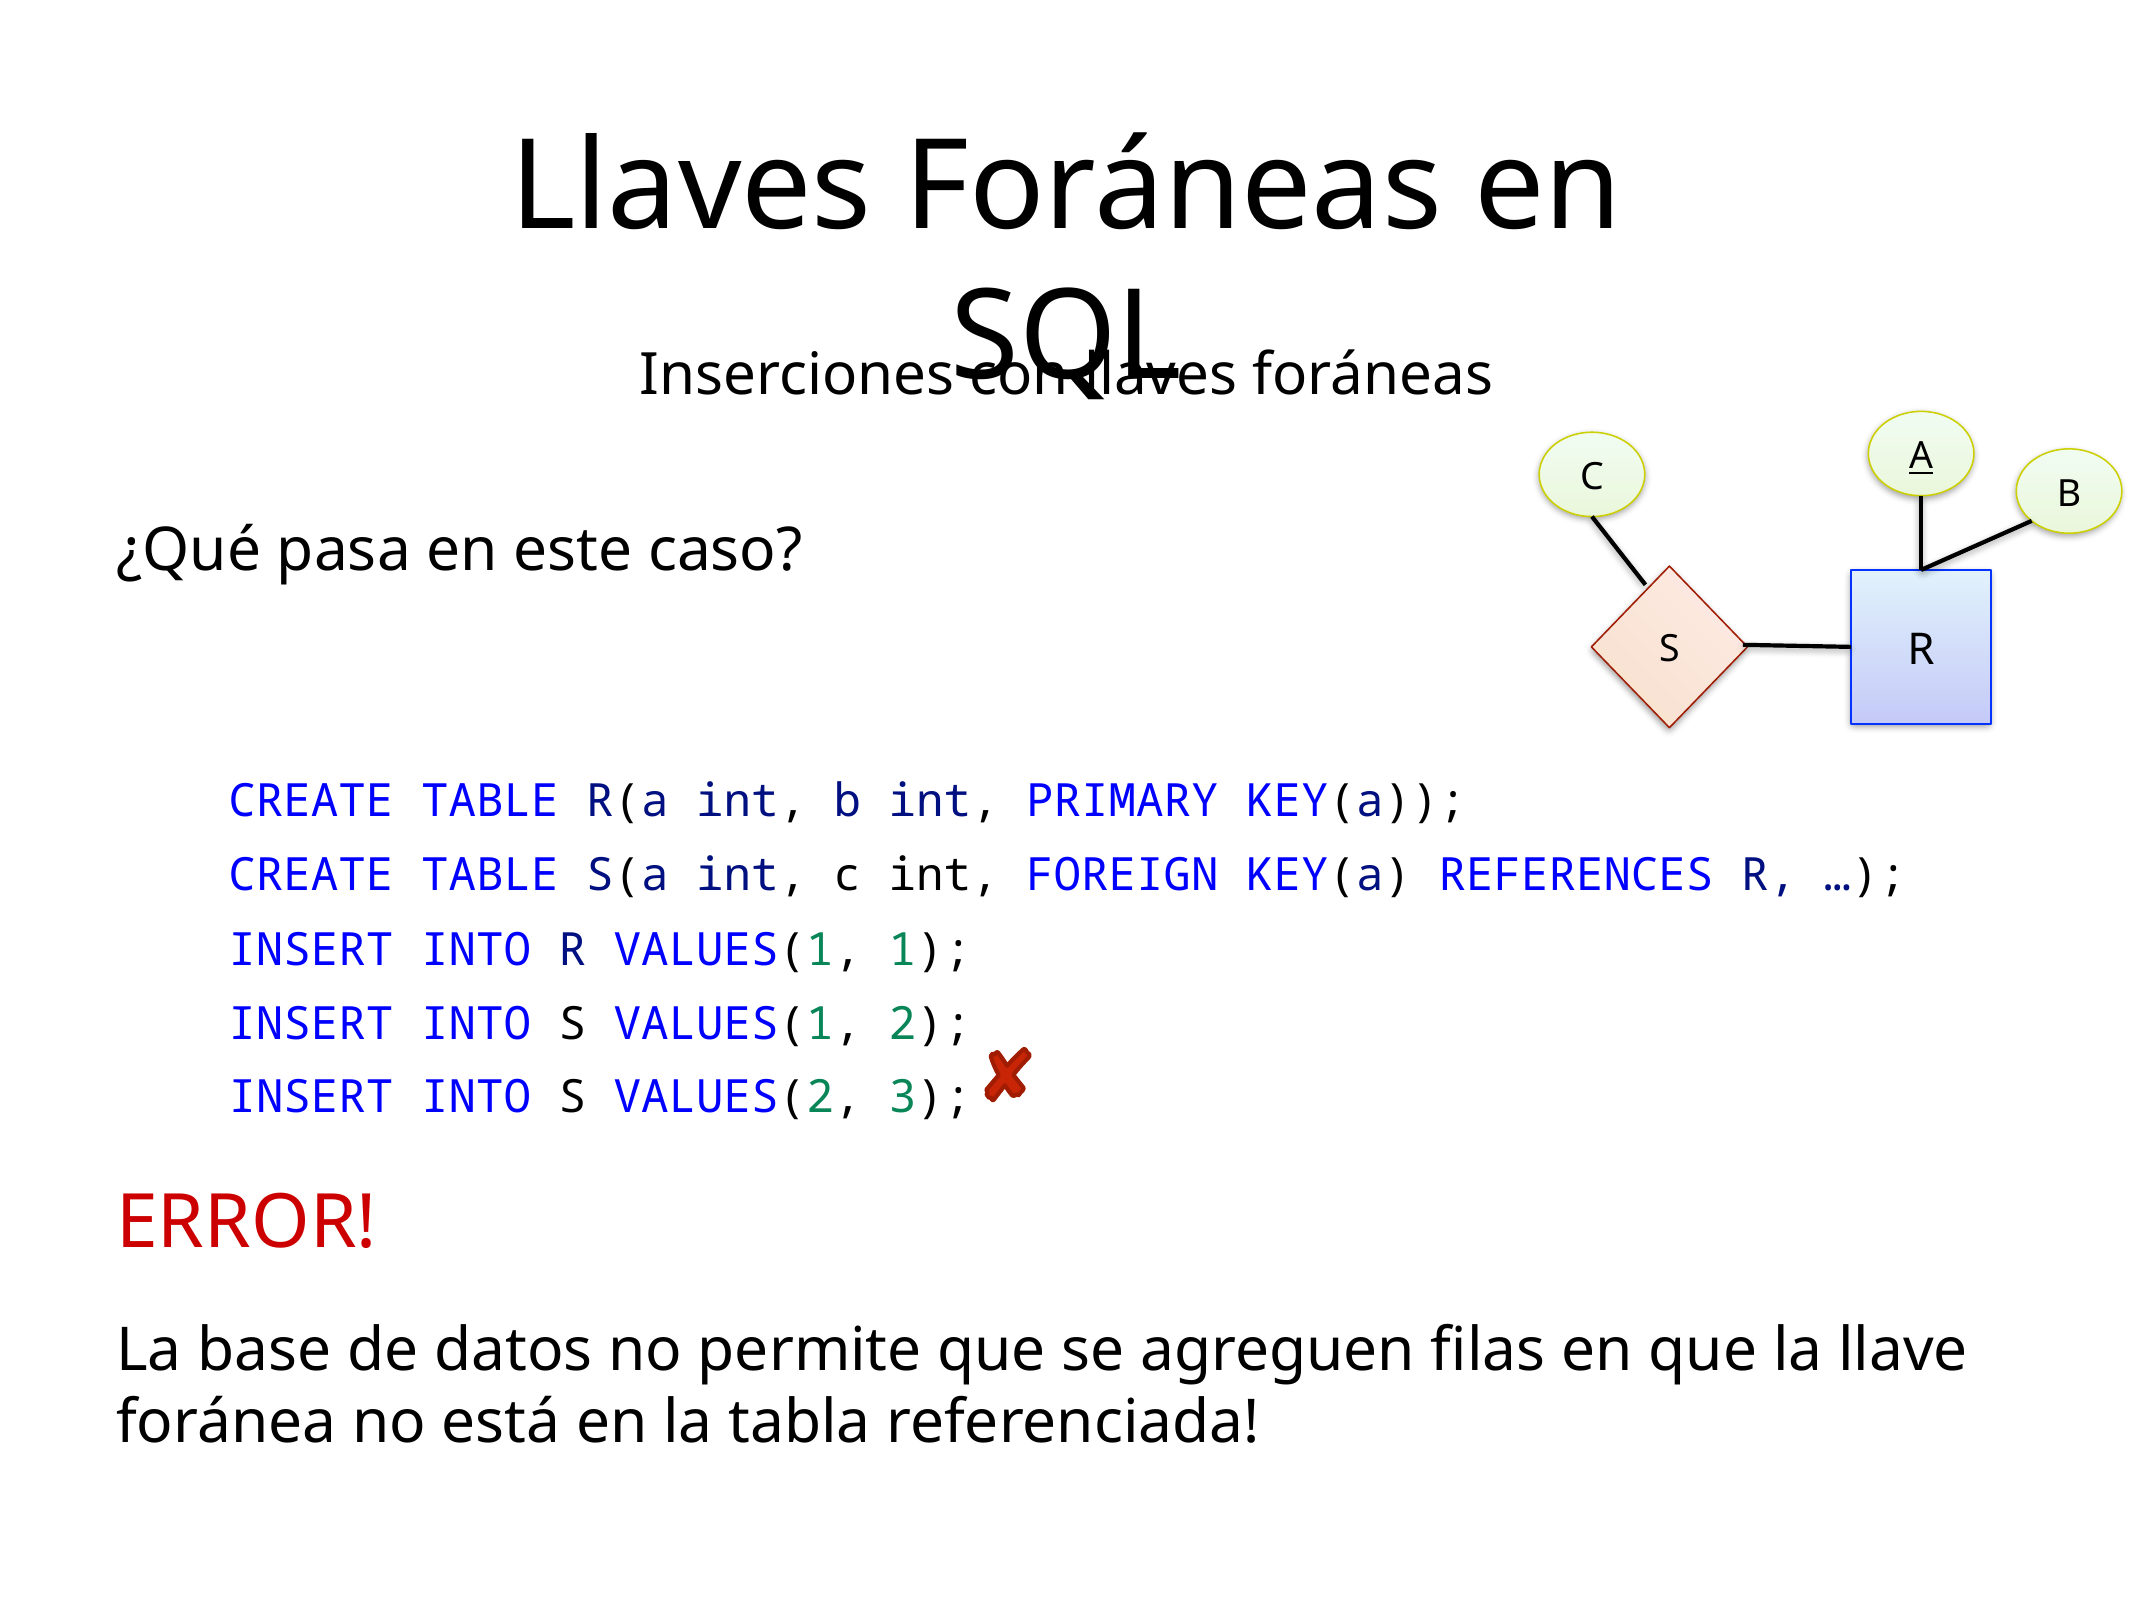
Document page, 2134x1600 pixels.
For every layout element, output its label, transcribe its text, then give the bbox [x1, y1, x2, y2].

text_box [1591, 516, 1646, 585]
text_box A [1868, 411, 1974, 496]
text_box CREATE TABLE R(a int, b int, PRIMARY KEY(a)); CREATE TABLE S(a int, c int, FOREIGN KEY(a) REFERENCES R, …); INSERT INTO R VALUES(1, 1); INSERT INTO S VALUES(1, 2); [220, 743, 1950, 1057]
text_box R [1851, 569, 1992, 724]
text_box La base de datos no permite que se agreguen filas en que la llave foránea no está en la tabla referenciada! [101, 1294, 2068, 1470]
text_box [1742, 644, 1852, 648]
text_box Inserciones con llaves foráneas [618, 327, 1516, 415]
text_box C [1539, 432, 1645, 517]
text_box [986, 1057, 1029, 1101]
text_box Llaves Foráneas en SQL [372, 95, 1761, 412]
text_box S [1591, 566, 1743, 728]
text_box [1920, 520, 2032, 571]
text_box B [2016, 448, 2122, 534]
text_box ERROR! [101, 1157, 1352, 1278]
text_box ¿Qué pasa en este caso? [101, 494, 1352, 598]
text_box INSERT INTO S VALUES(2, 3); [213, 1032, 1398, 1137]
